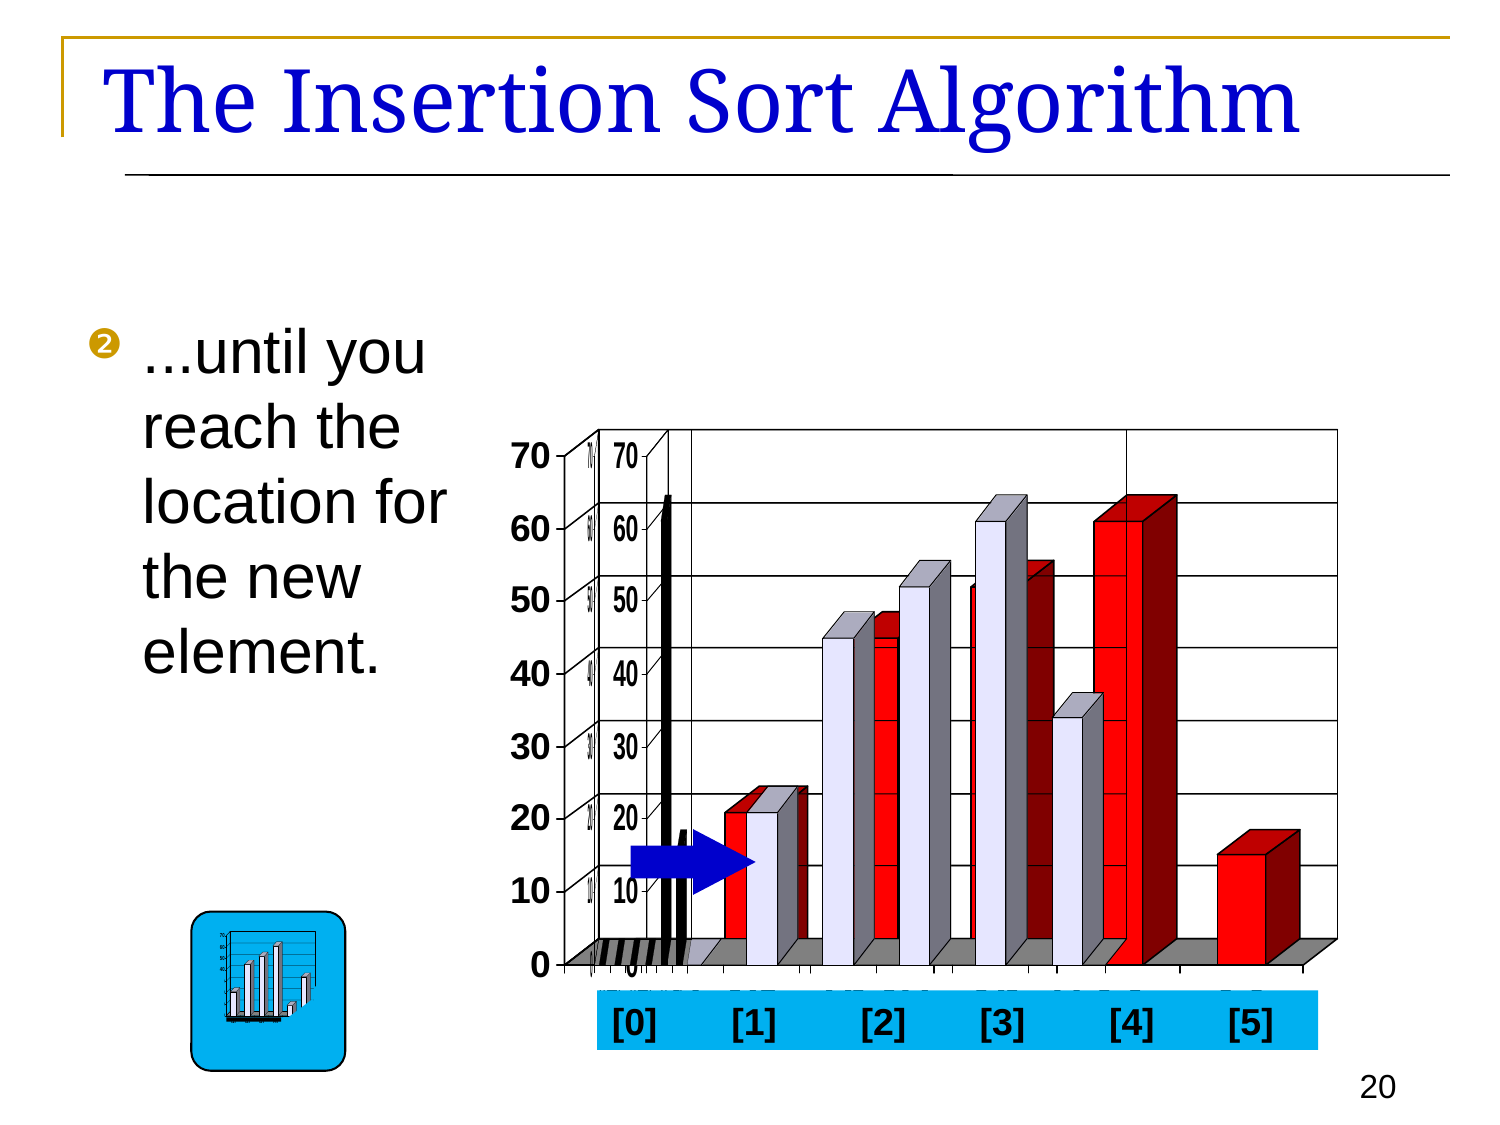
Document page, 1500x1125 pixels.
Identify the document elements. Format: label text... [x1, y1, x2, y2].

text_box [191, 911, 346, 1071]
title The Insertion Sort Algorithm [87, 37, 1451, 163]
list ...until you reach the location for the new element. [71, 303, 468, 1093]
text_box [452, 398, 574, 1062]
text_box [1199, 398, 1450, 1062]
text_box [580, 398, 706, 1062]
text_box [708, 398, 1197, 1062]
